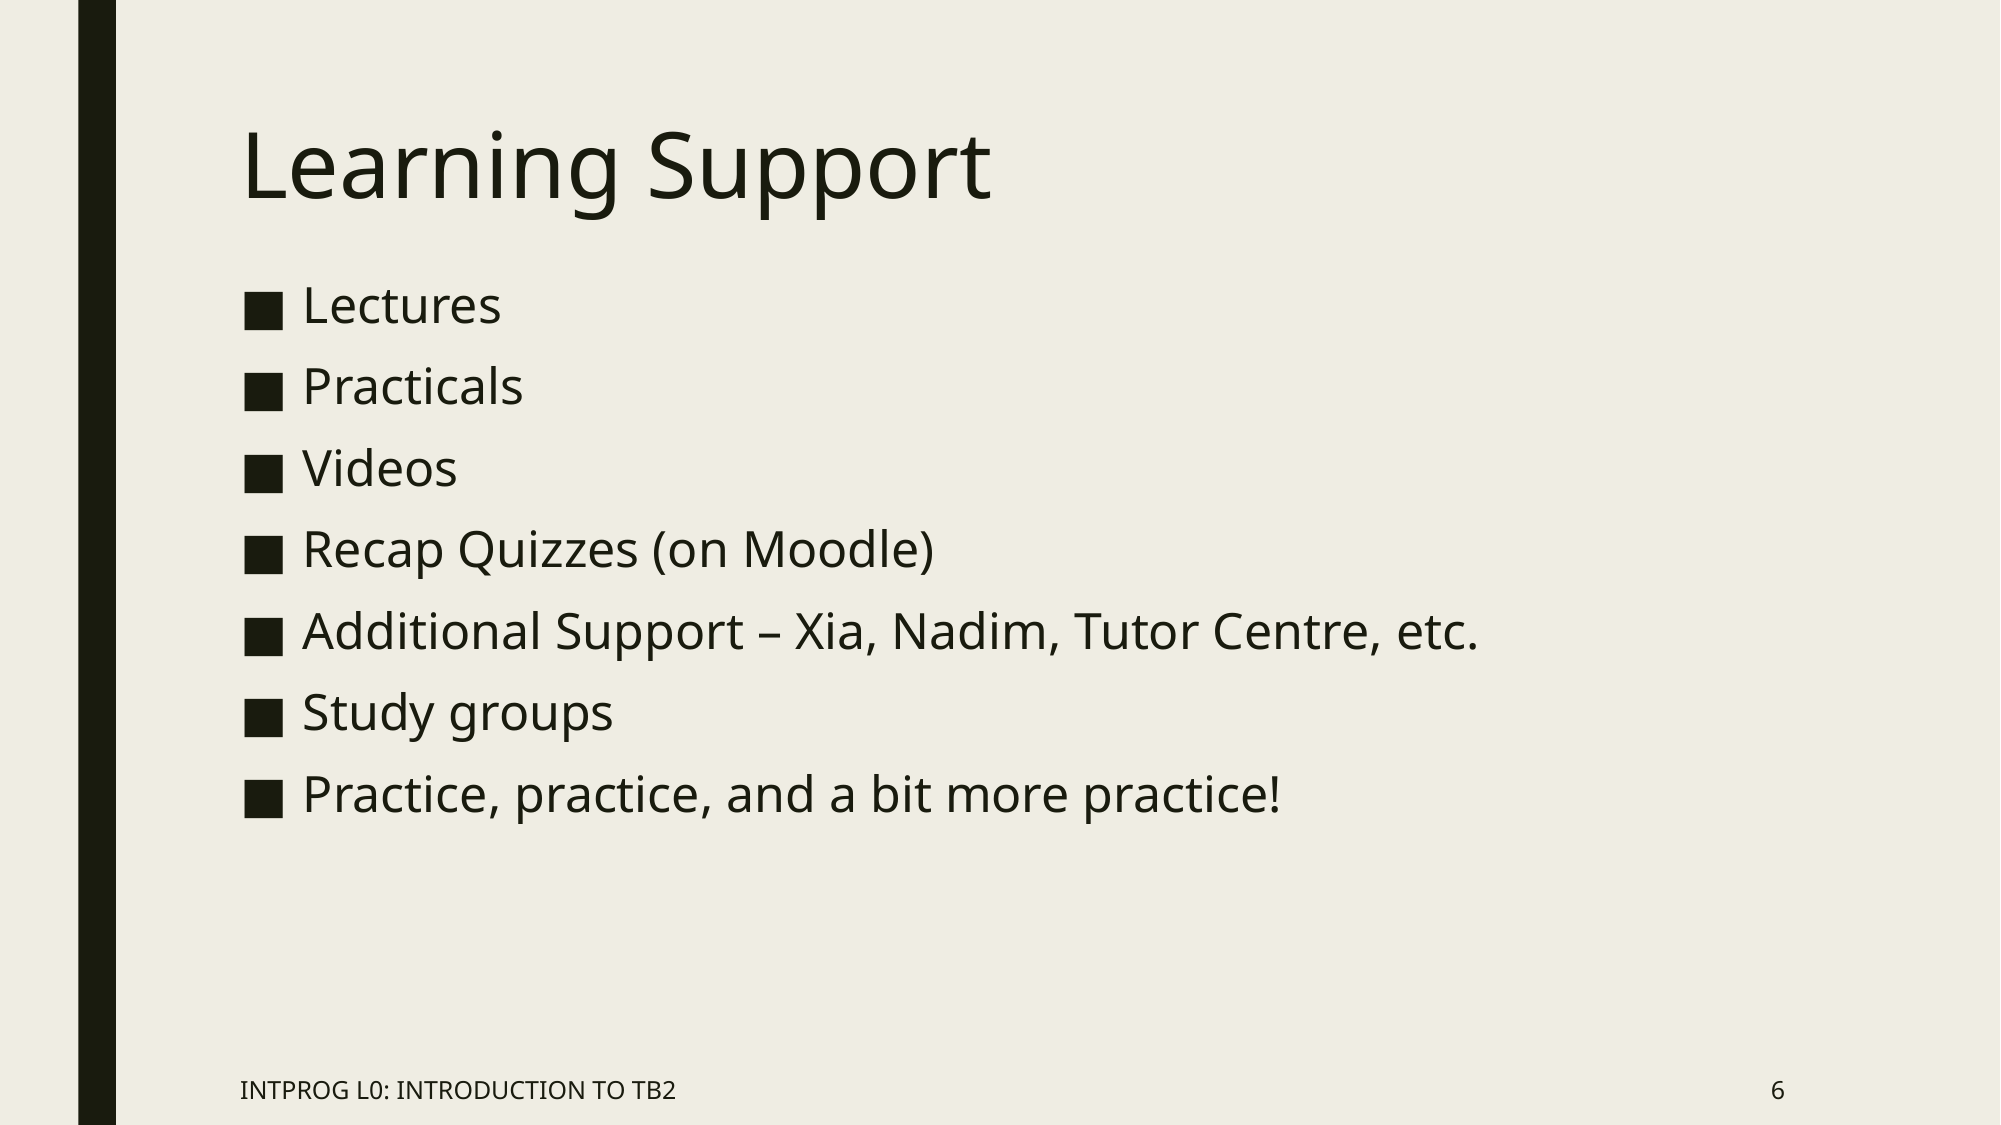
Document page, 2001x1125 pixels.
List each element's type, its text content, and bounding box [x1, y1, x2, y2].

slide_number 6 [1553, 1058, 1800, 1125]
title Learning Support [225, 112, 1800, 257]
list Lectures Practicals Videos Recap Quizzes (on Moodle) Additional Support – Xia, Nadim, Tutor Centre, etc. Study groups Practice, practice, and a bit more practice! [225, 270, 1800, 1025]
footer INTPROG L0: INTRODUCTION TO TB2 [225, 1058, 1505, 1125]
